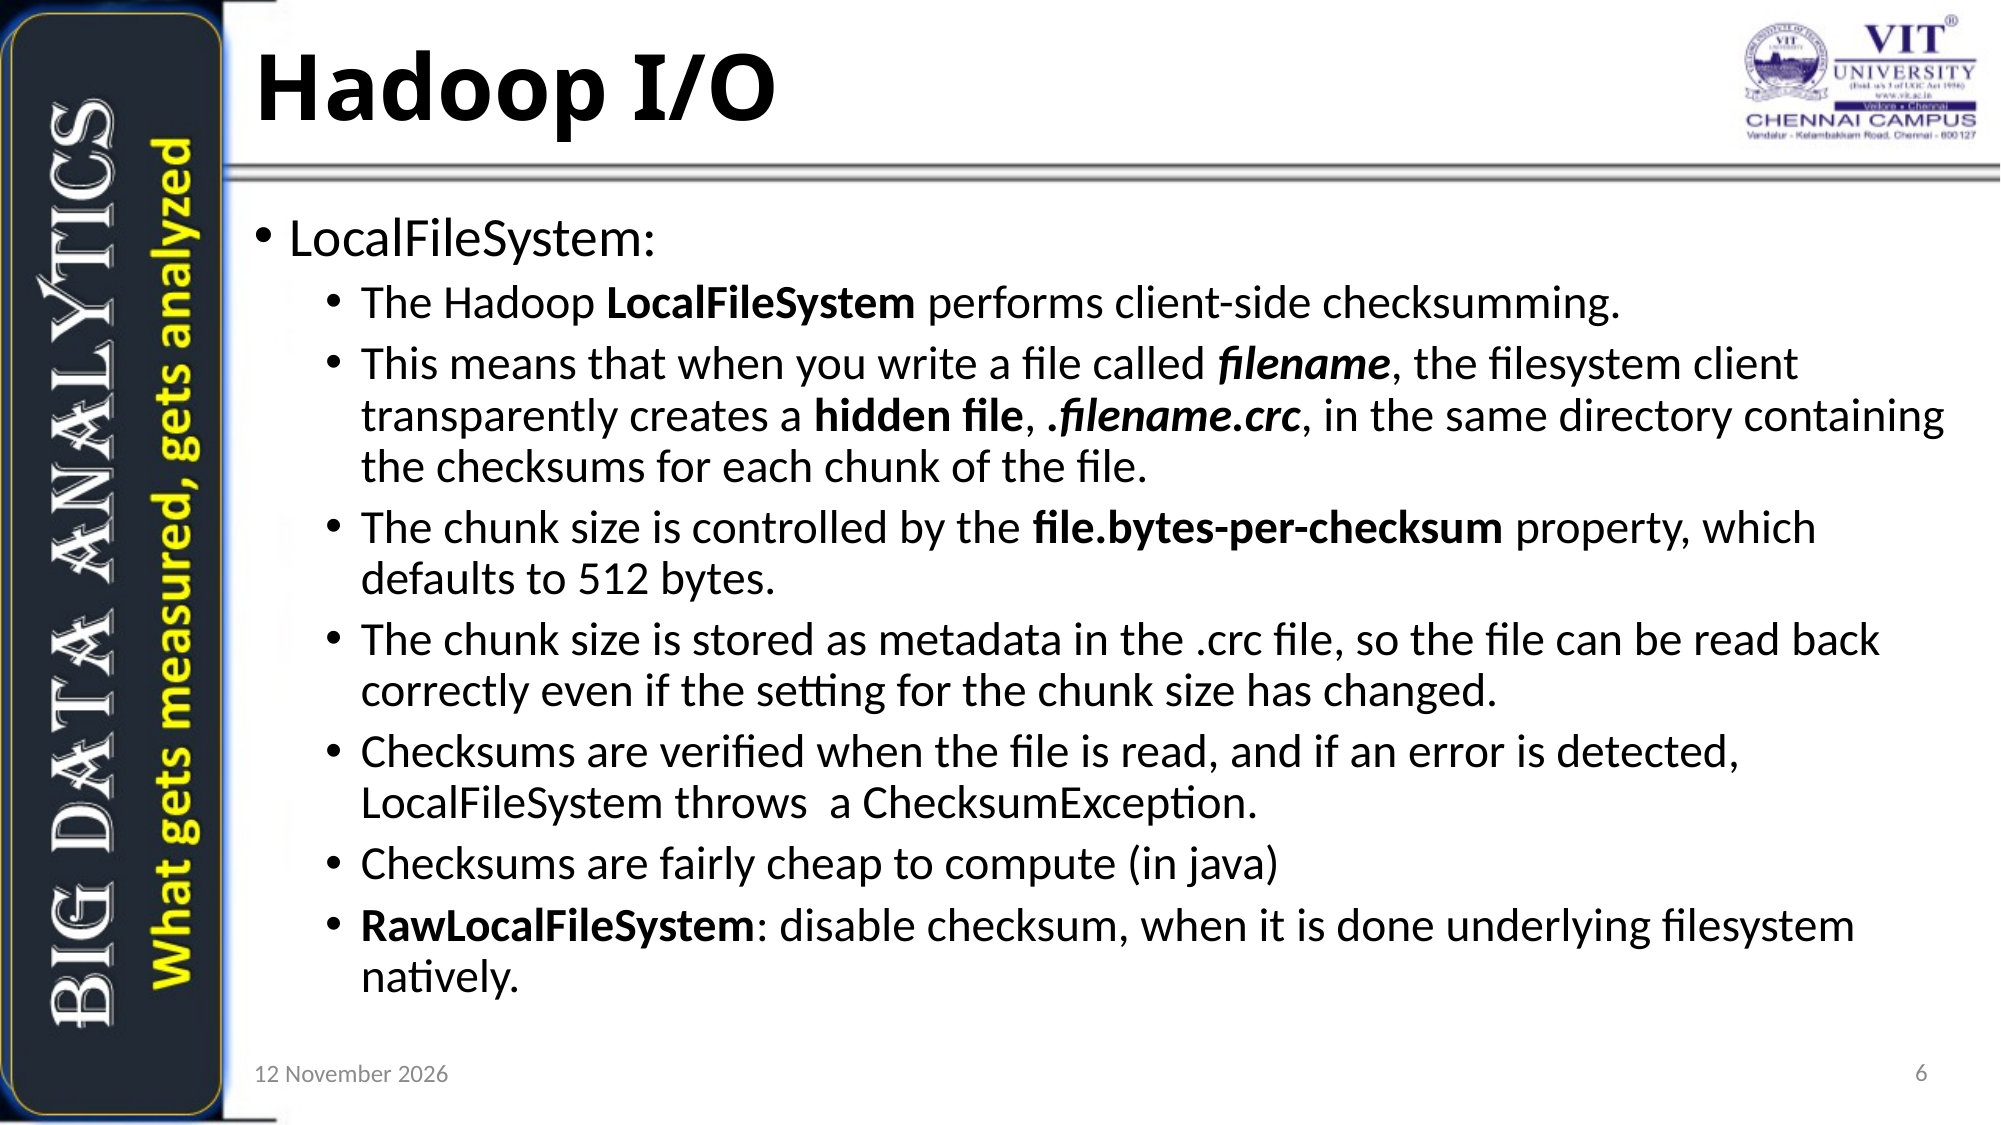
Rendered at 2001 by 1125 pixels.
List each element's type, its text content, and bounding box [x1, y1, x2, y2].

text_box <number> [1778, 1040, 1943, 1103]
picture [0, 0, 2001, 1125]
text_box Hadoop I/O [239, 16, 1725, 166]
text_box LocalFileSystem: The Hadoop LocalFileSystem performs client-side checksumming. This means that when you write a file called filename, the filesystem client transparently creates a hidden file, .filename.crc, in the same directory containing the checksums for each chunk of the file. The chunk size is controlled by the file.bytes-per-checksum property, which defaults to 512 bytes. The chunk size is stored as metadata in the .crc file, so the file can be read back correctly even if the setting for the chunk size has changed. Checksums are verified when the file is read, and if an error is detected, LocalFileSystem throws a ChecksumException. Checksums are fairly cheap to compute (in java) RawLocalFileSystem: disable checksum, when it is done underlying filesystem natively. [239, 200, 1965, 1017]
text_box 22 October 2019 [239, 1042, 588, 1103]
